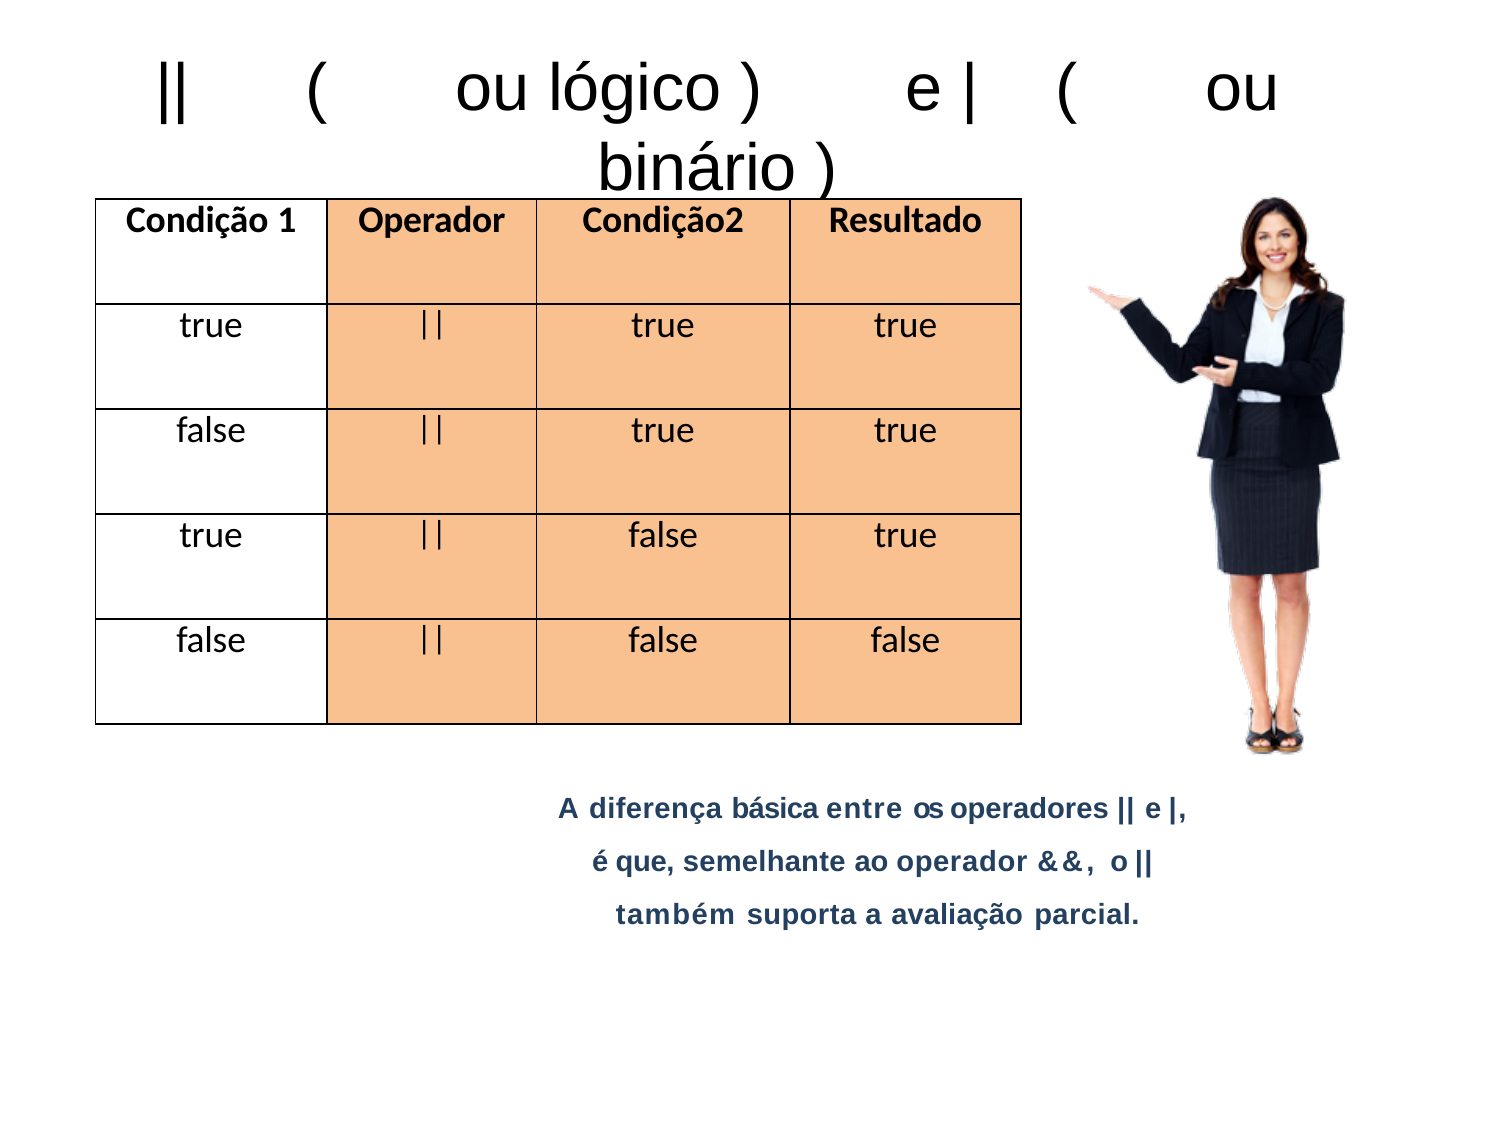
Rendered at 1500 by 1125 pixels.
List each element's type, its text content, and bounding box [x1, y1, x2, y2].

table_cell false [96, 620, 326, 723]
title || ( ou lógico ) e | ( ou binário ) [60, 27, 1374, 218]
table_cell false [537, 515, 789, 618]
table_header Condição 1 [96, 200, 326, 303]
table_cell true [791, 515, 1020, 618]
table_cell false [537, 620, 789, 723]
table_header Condição2 [537, 200, 789, 303]
table_cell true [791, 305, 1020, 408]
table_header Operador [328, 200, 536, 303]
table_cell true [791, 410, 1020, 513]
table_cell || [328, 515, 536, 618]
table_cell false [96, 410, 326, 513]
table_cell || [328, 305, 536, 408]
picture [1070, 196, 1384, 770]
table_cell true [537, 305, 789, 408]
table_cell true [96, 515, 326, 618]
table_cell || [328, 410, 536, 513]
table_cell || [328, 620, 536, 723]
table_cell false [791, 620, 1020, 723]
text_box A diferença básica entre os operadores || e |, é que, semelhante ao operador &&, o || também suporta a avaliação parcial. [546, 769, 1209, 931]
table_header Resultado [791, 200, 1020, 303]
table_cell true [537, 410, 789, 513]
table_cell true [96, 305, 326, 408]
